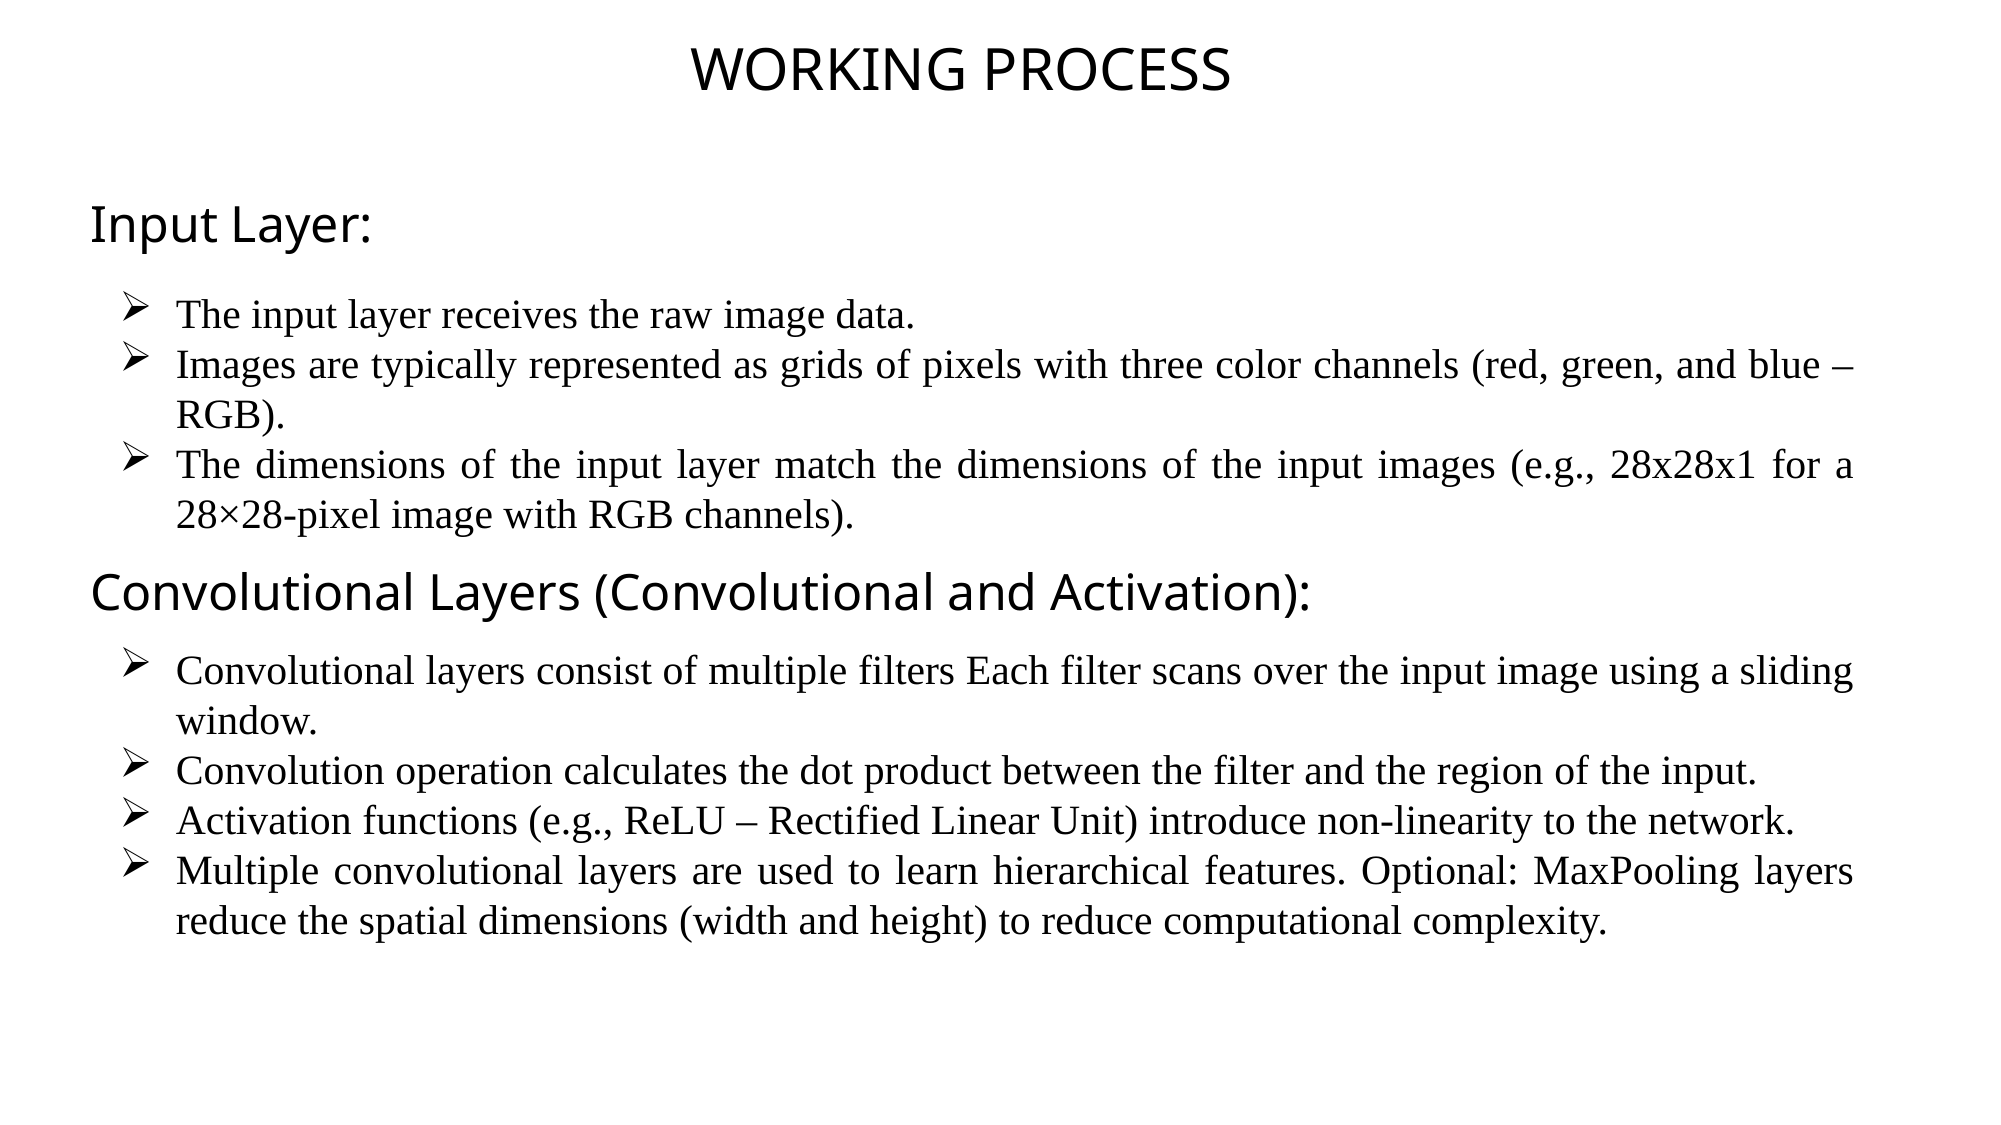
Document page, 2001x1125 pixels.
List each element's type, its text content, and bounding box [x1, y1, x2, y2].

text_box WORKING PROCESS [143, 25, 1780, 110]
text_box Convolutional layers consist of multiple filters Each filter scans over the input image using a sliding window. Convolution operation calculates the dot product between the filter and the region of the input. Activation functions (e.g., ReLU – Rectified Linear Unit) introduce non-linearity to the network. Multiple convolutional layers are used to learn hierarchical features. Optional: MaxPooling layers reduce the spatial dimensions (width and height) to reduce computational complexity. [104, 635, 1871, 951]
text_box The input layer receives the raw image data. Images are typically represented as grids of pixels with three color channels (red, green, and blue – RGB). The dimensions of the input layer match the dimensions of the input images (e.g., 28x28x1 for a 28×28-pixel image with RGB channels). [104, 279, 1871, 545]
text_box Input Layer: [75, 185, 620, 260]
text_box Convolutional Layers (Convolutional and Activation): [75, 553, 1688, 628]
